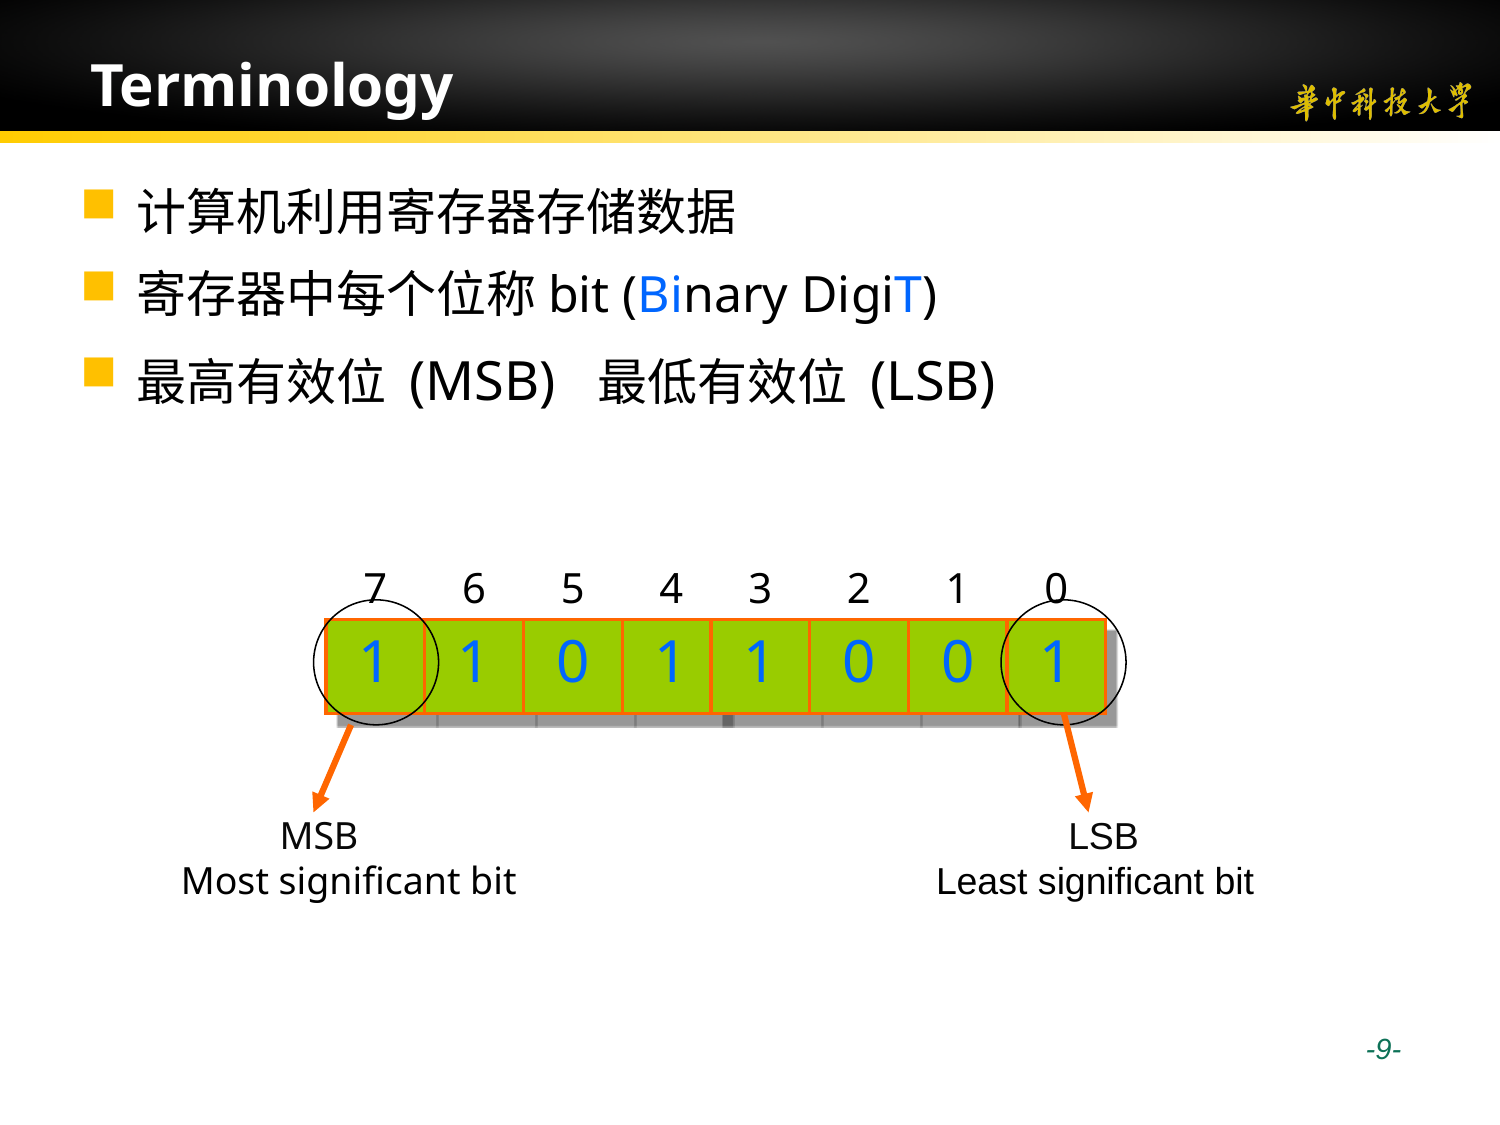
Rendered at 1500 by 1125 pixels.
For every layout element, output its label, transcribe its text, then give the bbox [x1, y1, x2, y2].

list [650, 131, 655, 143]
title Terminology [74, 34, 1426, 131]
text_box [106, 599, 532, 911]
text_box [325, 512, 1106, 714]
slide_number -9- [1257, 1023, 1425, 1102]
list 计算机利用寄存器存储数据 寄存器中每个位称bit (Binary DigiT) 最高有效位 (MSB) 最低有效位 (LSB) [64, 160, 1414, 988]
picture [0, 0, 1500, 131]
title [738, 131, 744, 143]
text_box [843, 599, 1270, 911]
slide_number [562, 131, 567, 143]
